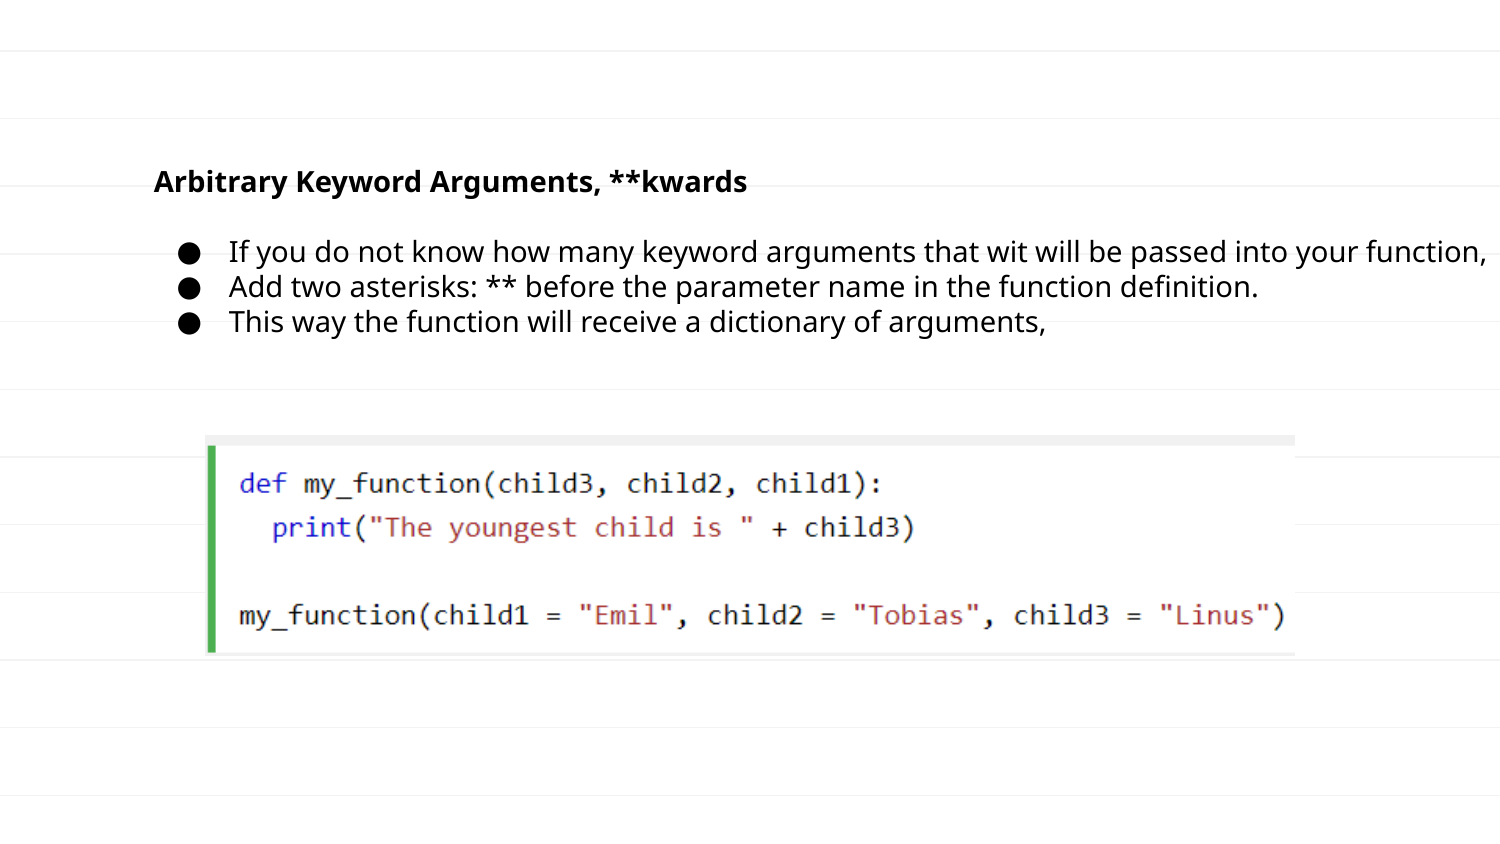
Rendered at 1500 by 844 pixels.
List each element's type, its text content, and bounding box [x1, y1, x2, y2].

text_box Arbitrary Keyword Arguments, **kwards If you do not know how many keyword arguments that wit will be passed into your function, Add two asterisks: ** before the parameter name in the function definition. This way the function will receive a dictionary of arguments, [138, 148, 1500, 747]
picture [205, 435, 1295, 657]
